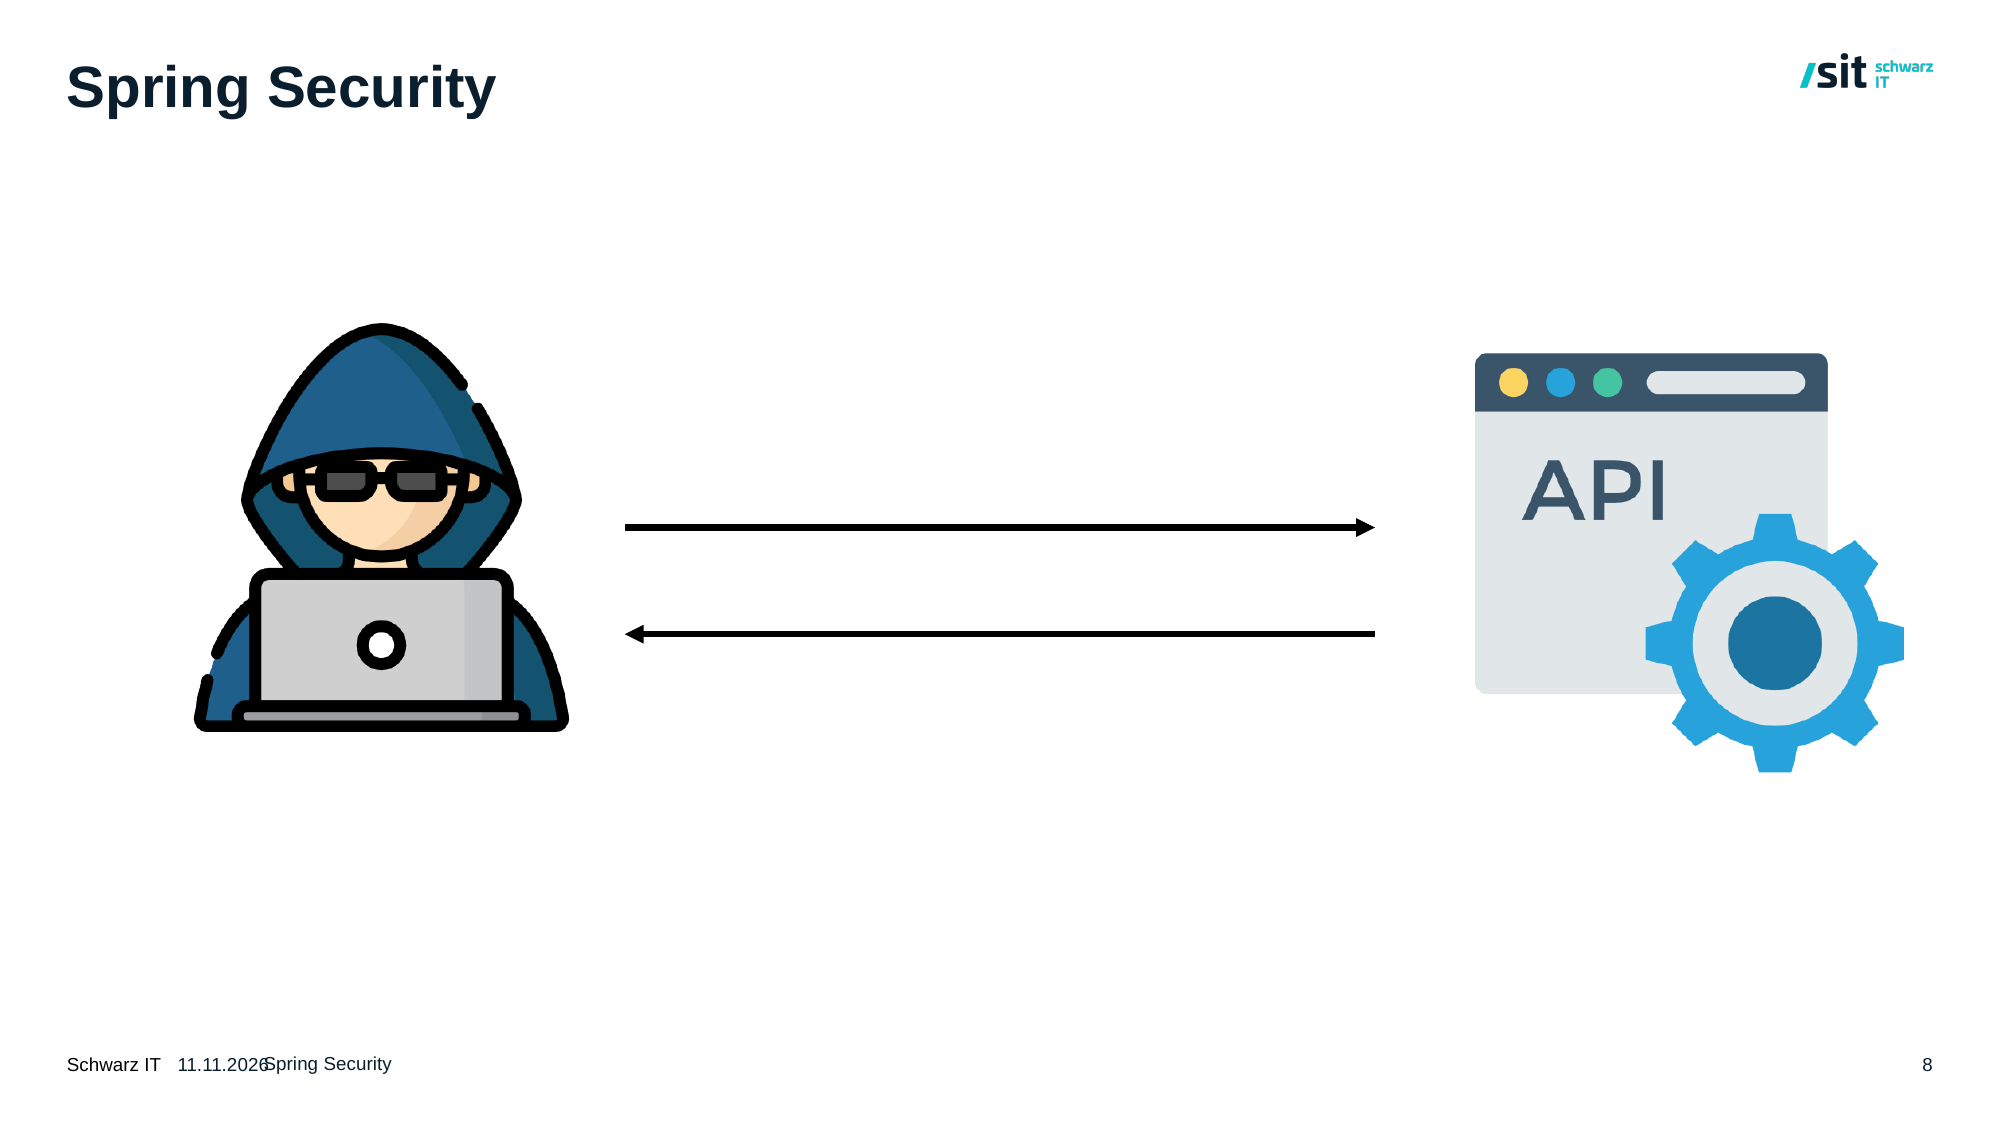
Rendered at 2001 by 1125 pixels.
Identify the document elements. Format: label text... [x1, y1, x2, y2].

picture [177, 323, 585, 732]
footer Spring Security [263, 1045, 1808, 1081]
slide_number 8 [1873, 1046, 1933, 1083]
title Spring Security [66, 54, 1933, 130]
picture [1475, 348, 1904, 777]
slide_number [177, 1046, 304, 1083]
